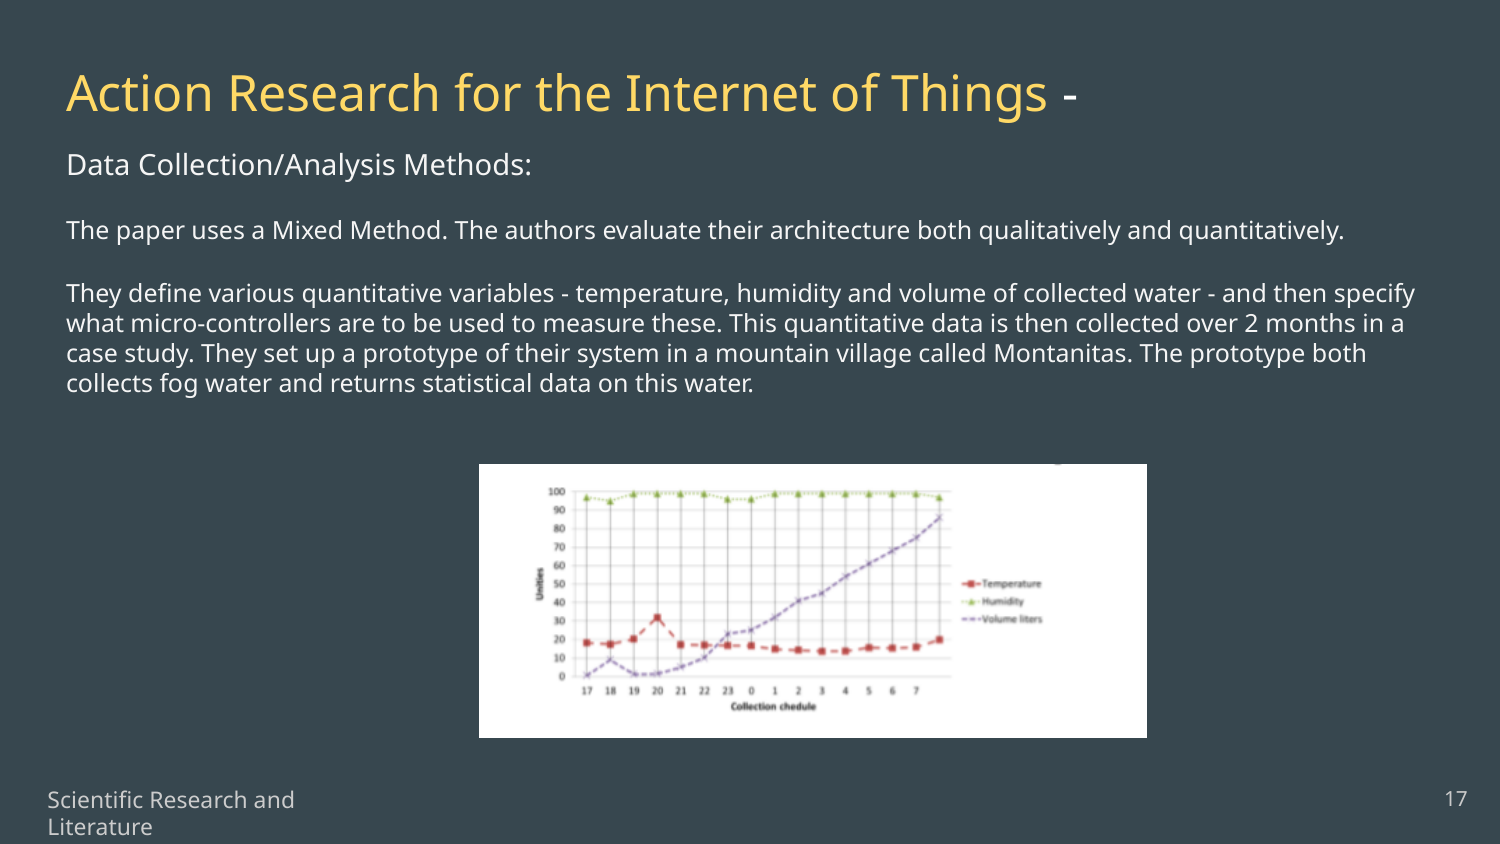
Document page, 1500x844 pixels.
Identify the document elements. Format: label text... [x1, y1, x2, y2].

slide_number 17 [1392, 767, 1483, 833]
list Data Collection/Analysis Methods: The paper uses a Mixed Method. The authors evaluate their architecture both qualitatively and quantitatively. They define various quantitative variables - temperature, humidity and volume of collected water - and then specify what micro-controllers are to be used to measure these. This quantitative data is then collected over 2 months in a case study. They set up a prototype of their system in a mountain village called Montanitas. The prototype both collects fog water and returns statistical data on this water. [51, 131, 1449, 802]
title Action Research for the Internet of Things - [51, 46, 1449, 131]
picture [479, 464, 1147, 738]
